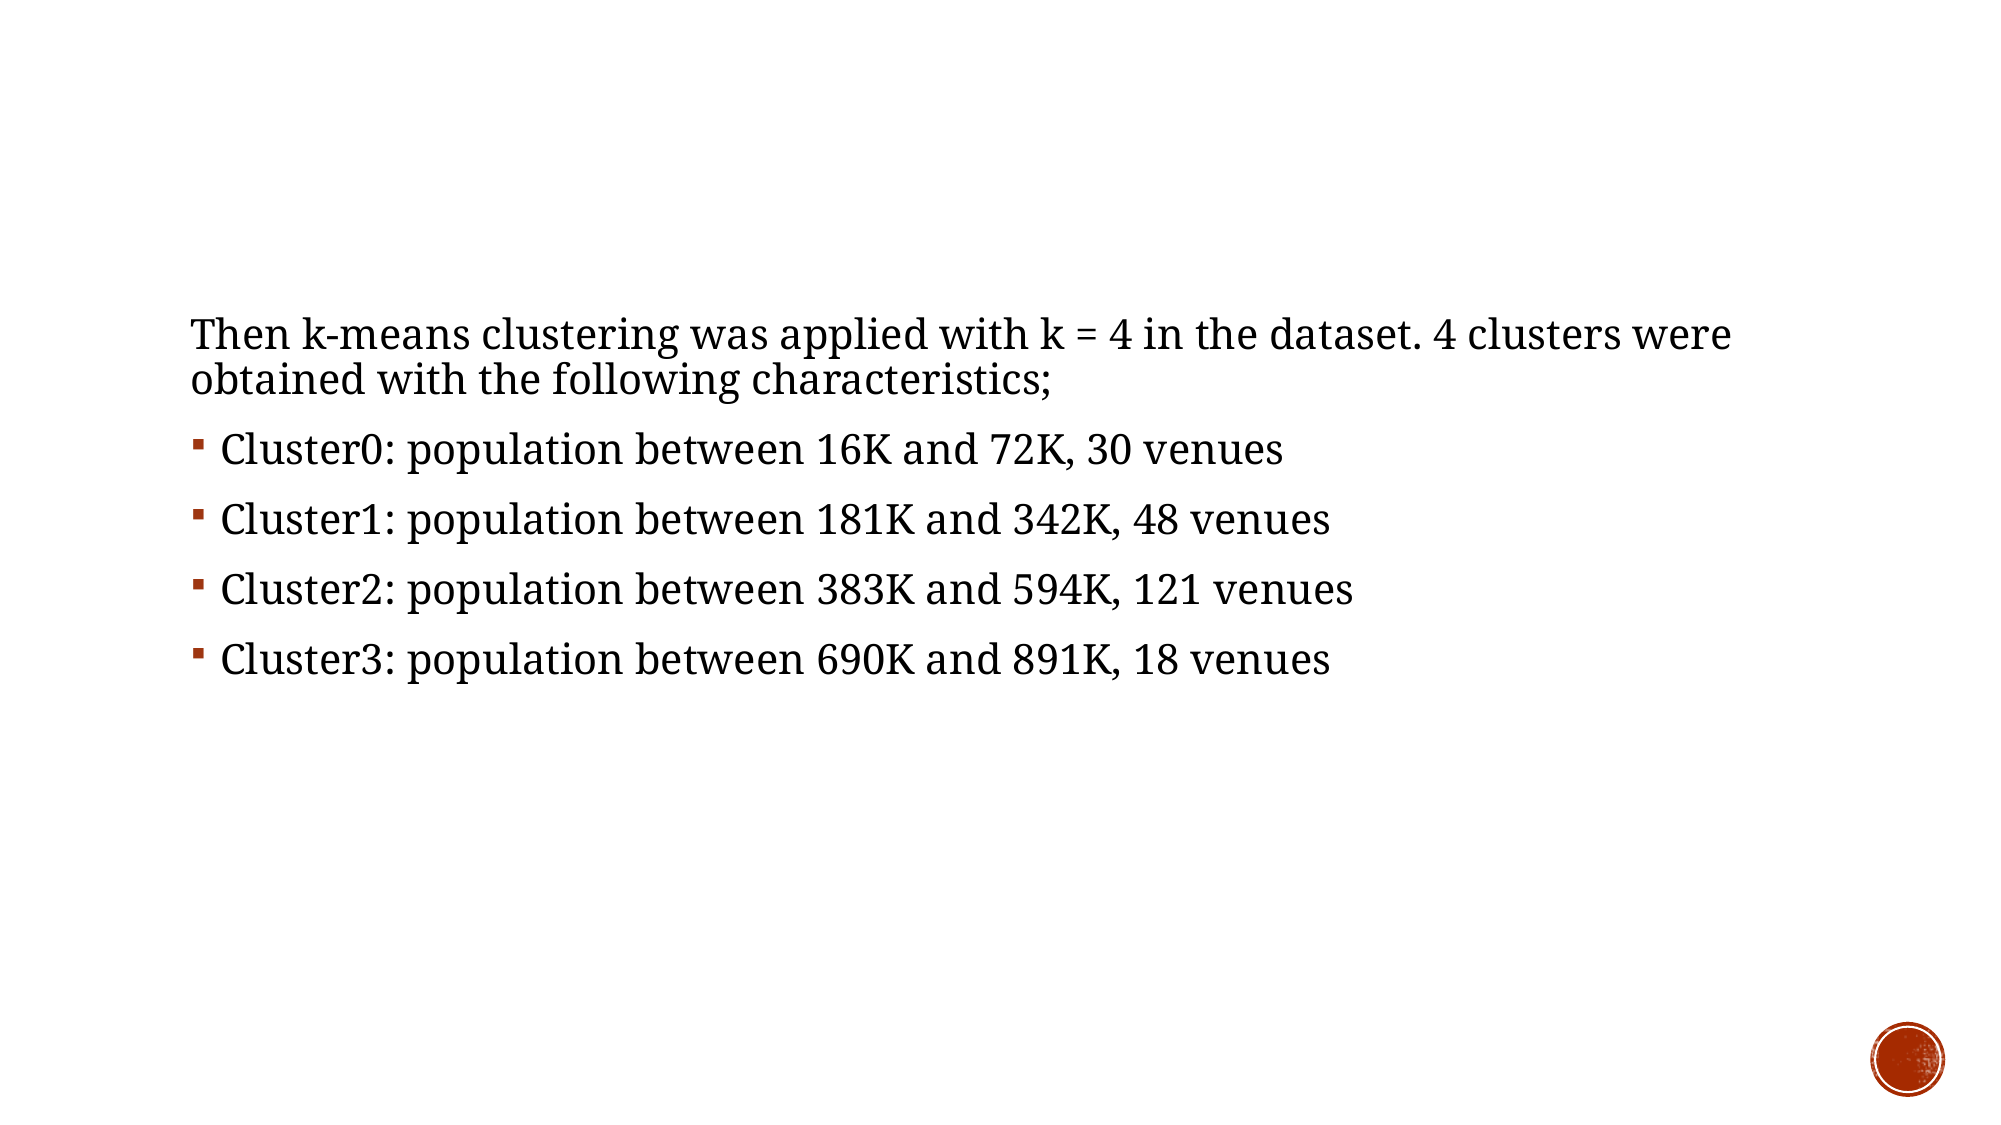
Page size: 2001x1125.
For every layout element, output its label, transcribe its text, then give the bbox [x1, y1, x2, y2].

list Then k-means clustering was applied with k = 4 in the dataset. 4 clusters were obtained with the following characteristics; Cluster0: population between 16K and 72K, 30 venues Cluster1: population between 181K and 342K, 48 venues Cluster2: population between 383K and 594K, 121 venues Cluster3: population between 690K and 891K, 18 venues [175, 91, 1826, 1013]
